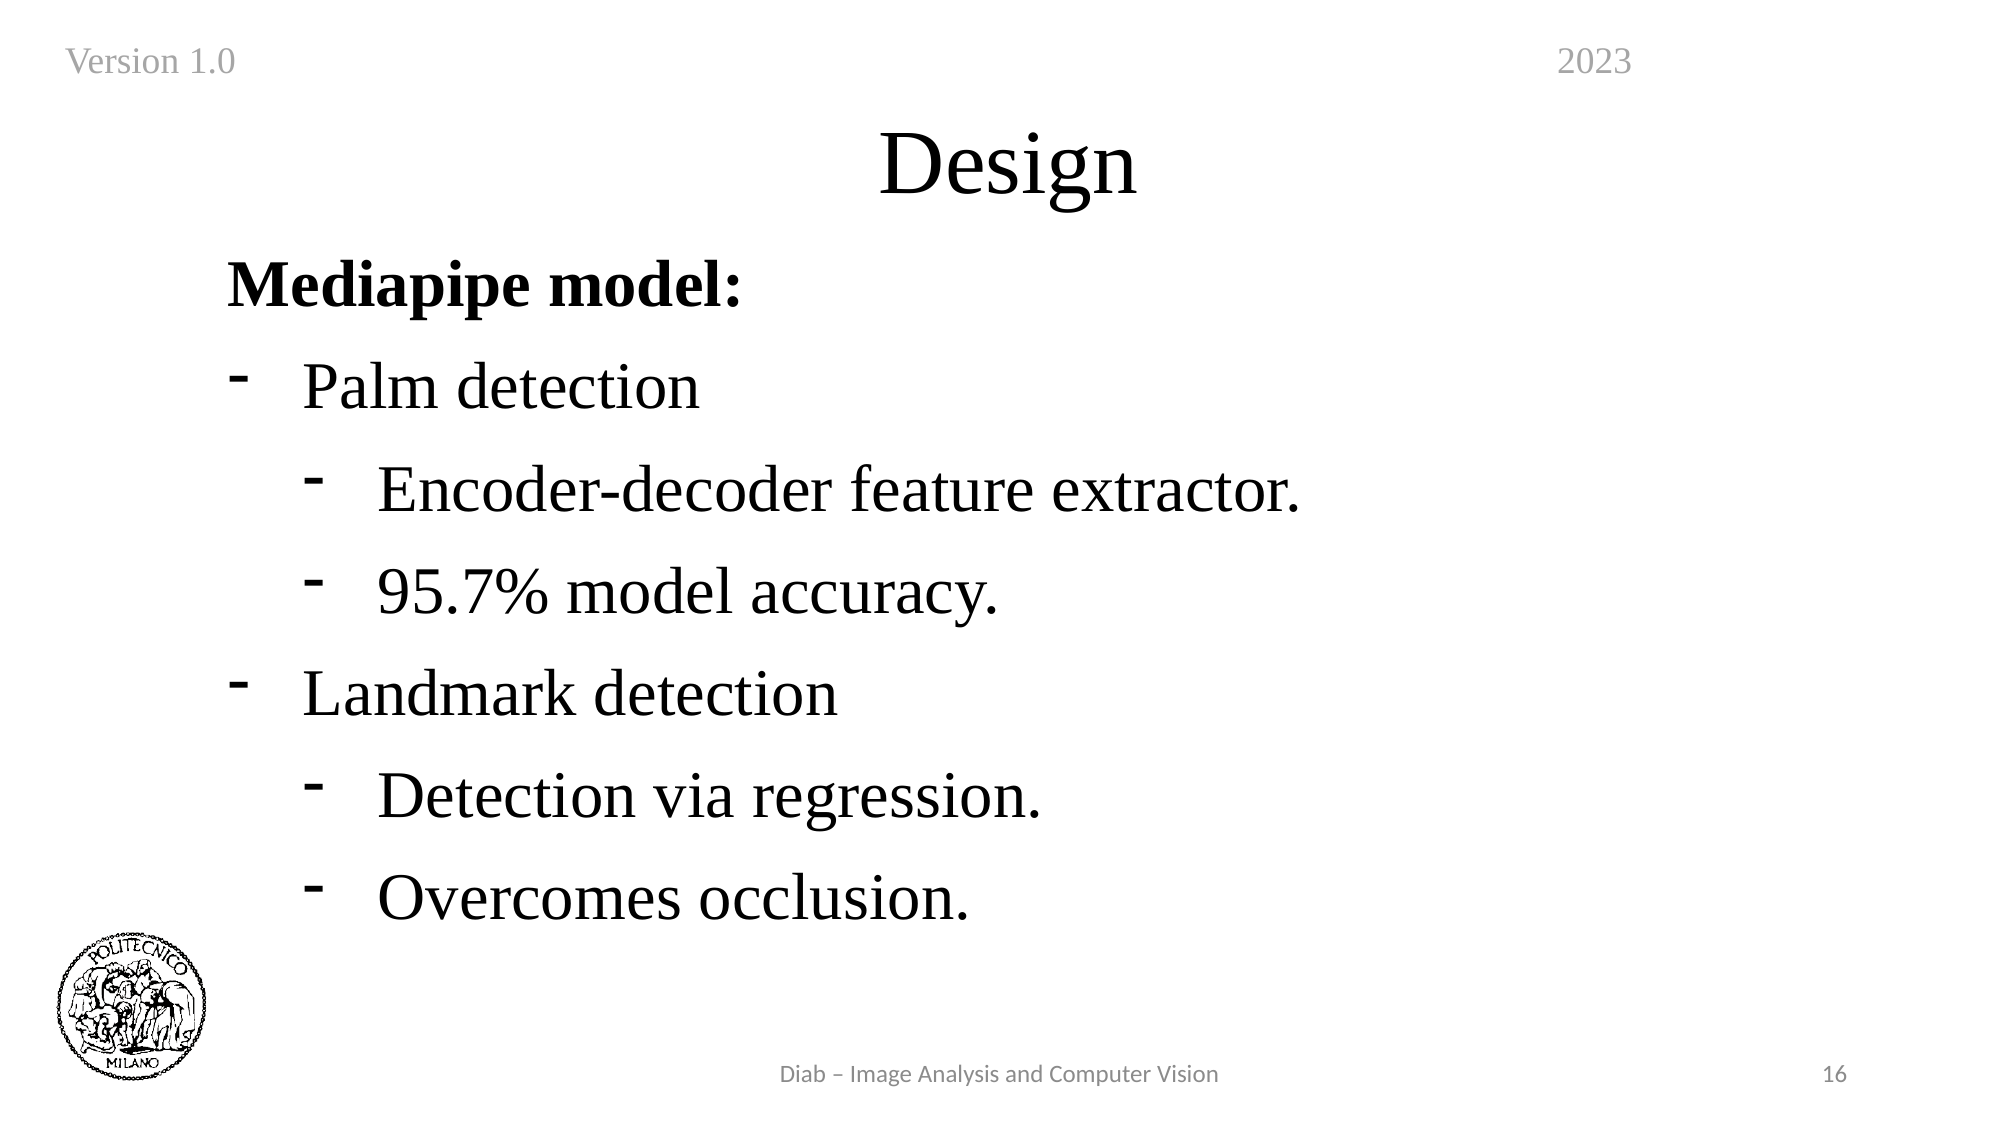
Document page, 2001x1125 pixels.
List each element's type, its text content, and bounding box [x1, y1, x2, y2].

text_box Mediapipe model: Palm detection Encoder-decoder feature extractor. 95.7% model accuracy. Landmark detection Detection via regression. Overcomes occlusion. [212, 227, 1440, 941]
footer Diab – Image Analysis and Computer Vision [662, 1042, 1338, 1103]
picture [49, 922, 213, 1086]
text_box Design [864, 95, 1155, 220]
slide_number 16 [1412, 1042, 1863, 1103]
text_box Version 1.0 2023 [50, 28, 1969, 89]
